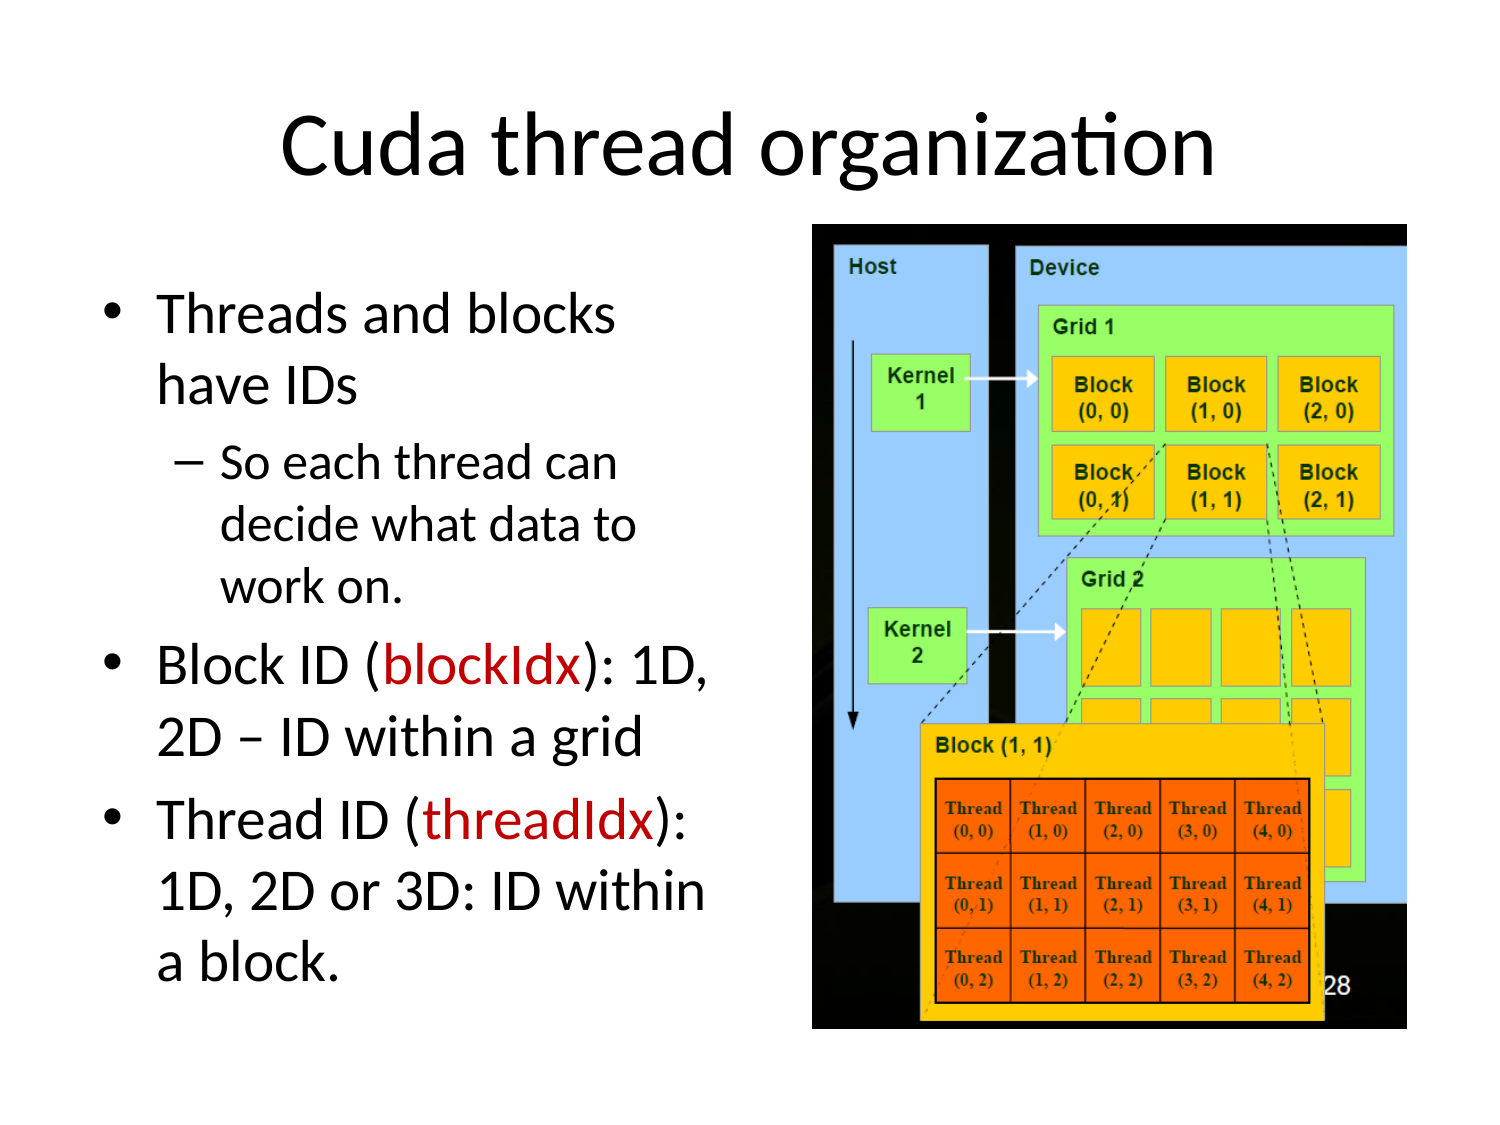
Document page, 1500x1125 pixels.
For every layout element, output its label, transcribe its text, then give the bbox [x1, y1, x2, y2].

title Cuda thread organization [75, 45, 1425, 233]
picture [812, 224, 1408, 1029]
list Threads and blocks have IDs So each thread can decide what data to work on. Block ID (blockIdx): 1D, 2D – ID within a grid Thread ID (threadIdx): 1D, 2D or 3D: ID within a block. [87, 266, 725, 1010]
